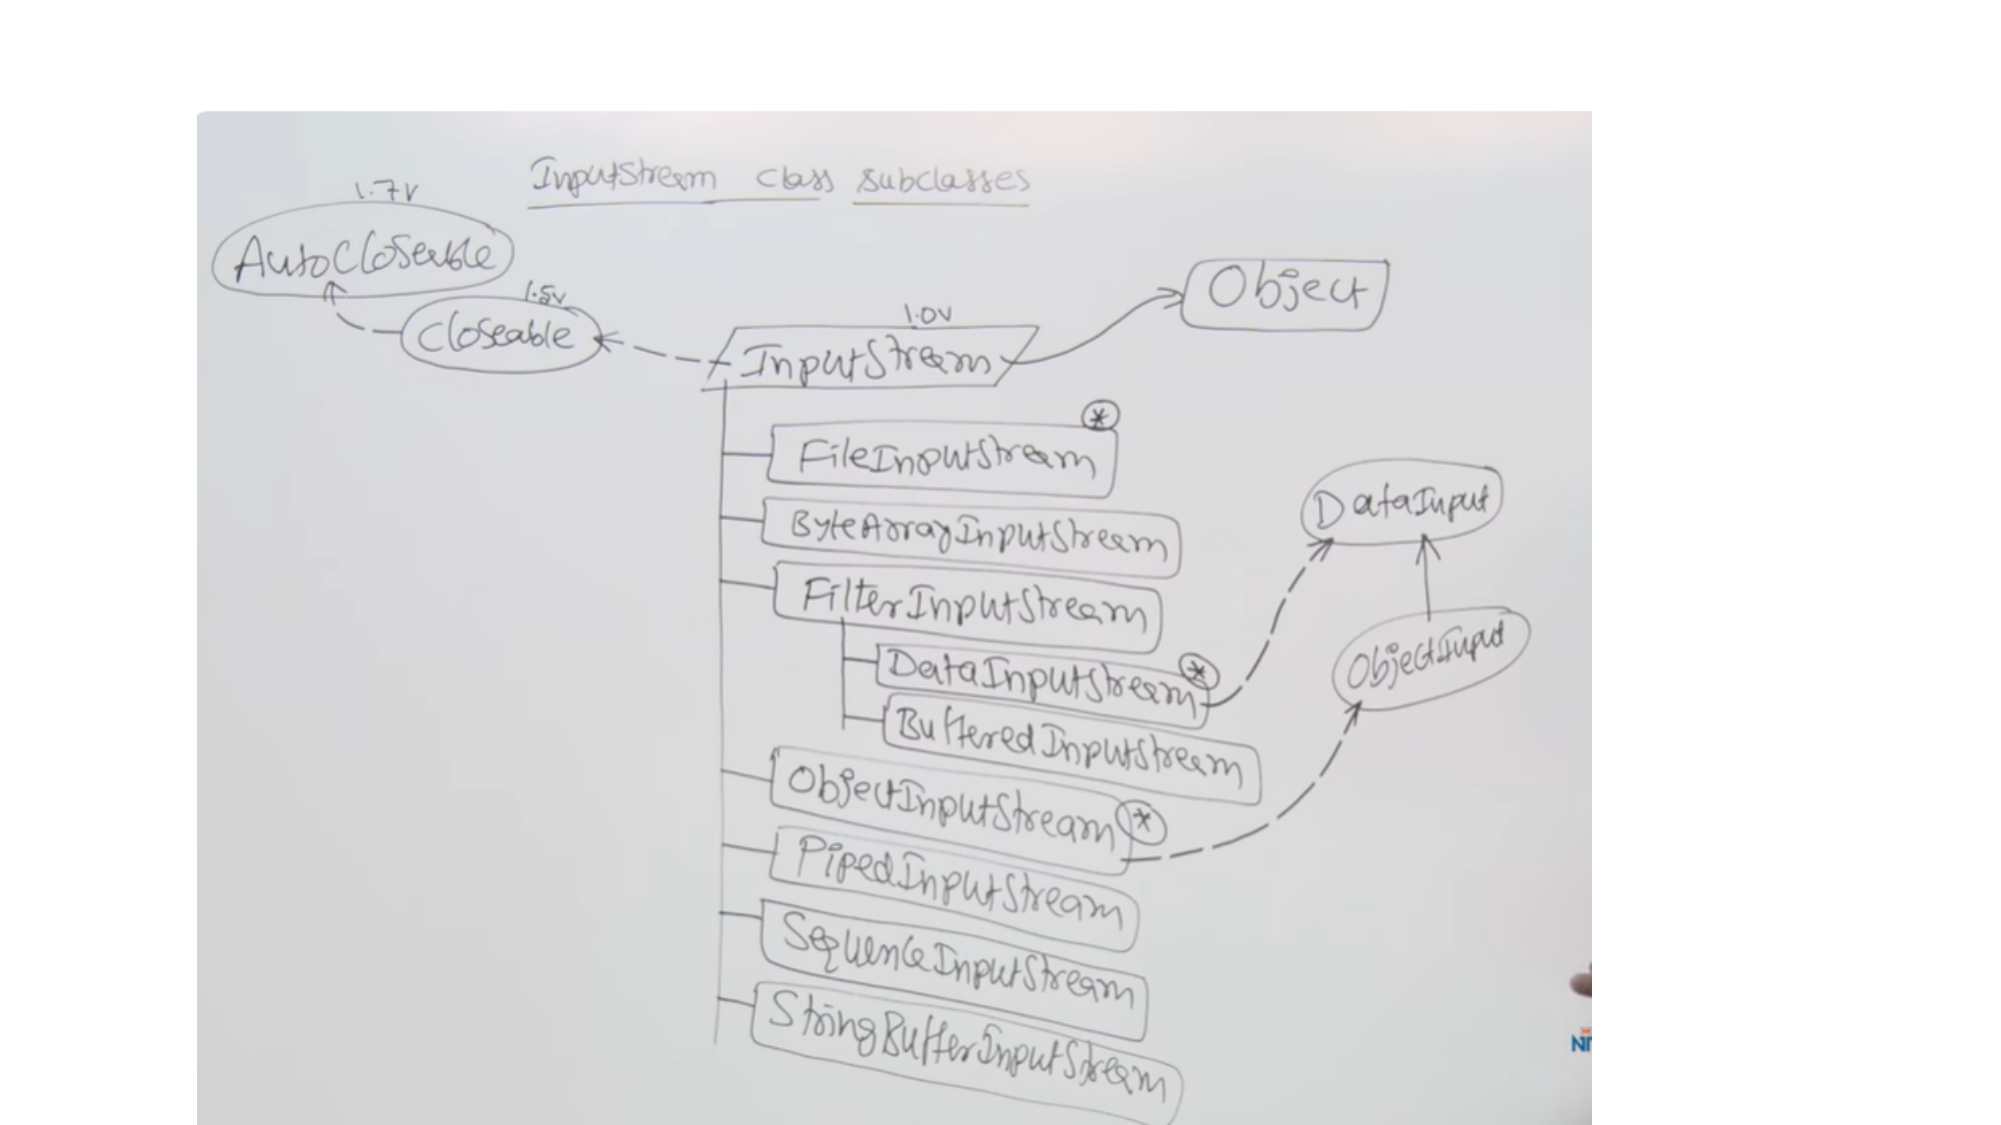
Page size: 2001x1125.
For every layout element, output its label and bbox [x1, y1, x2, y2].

list [197, 105, 1592, 1125]
